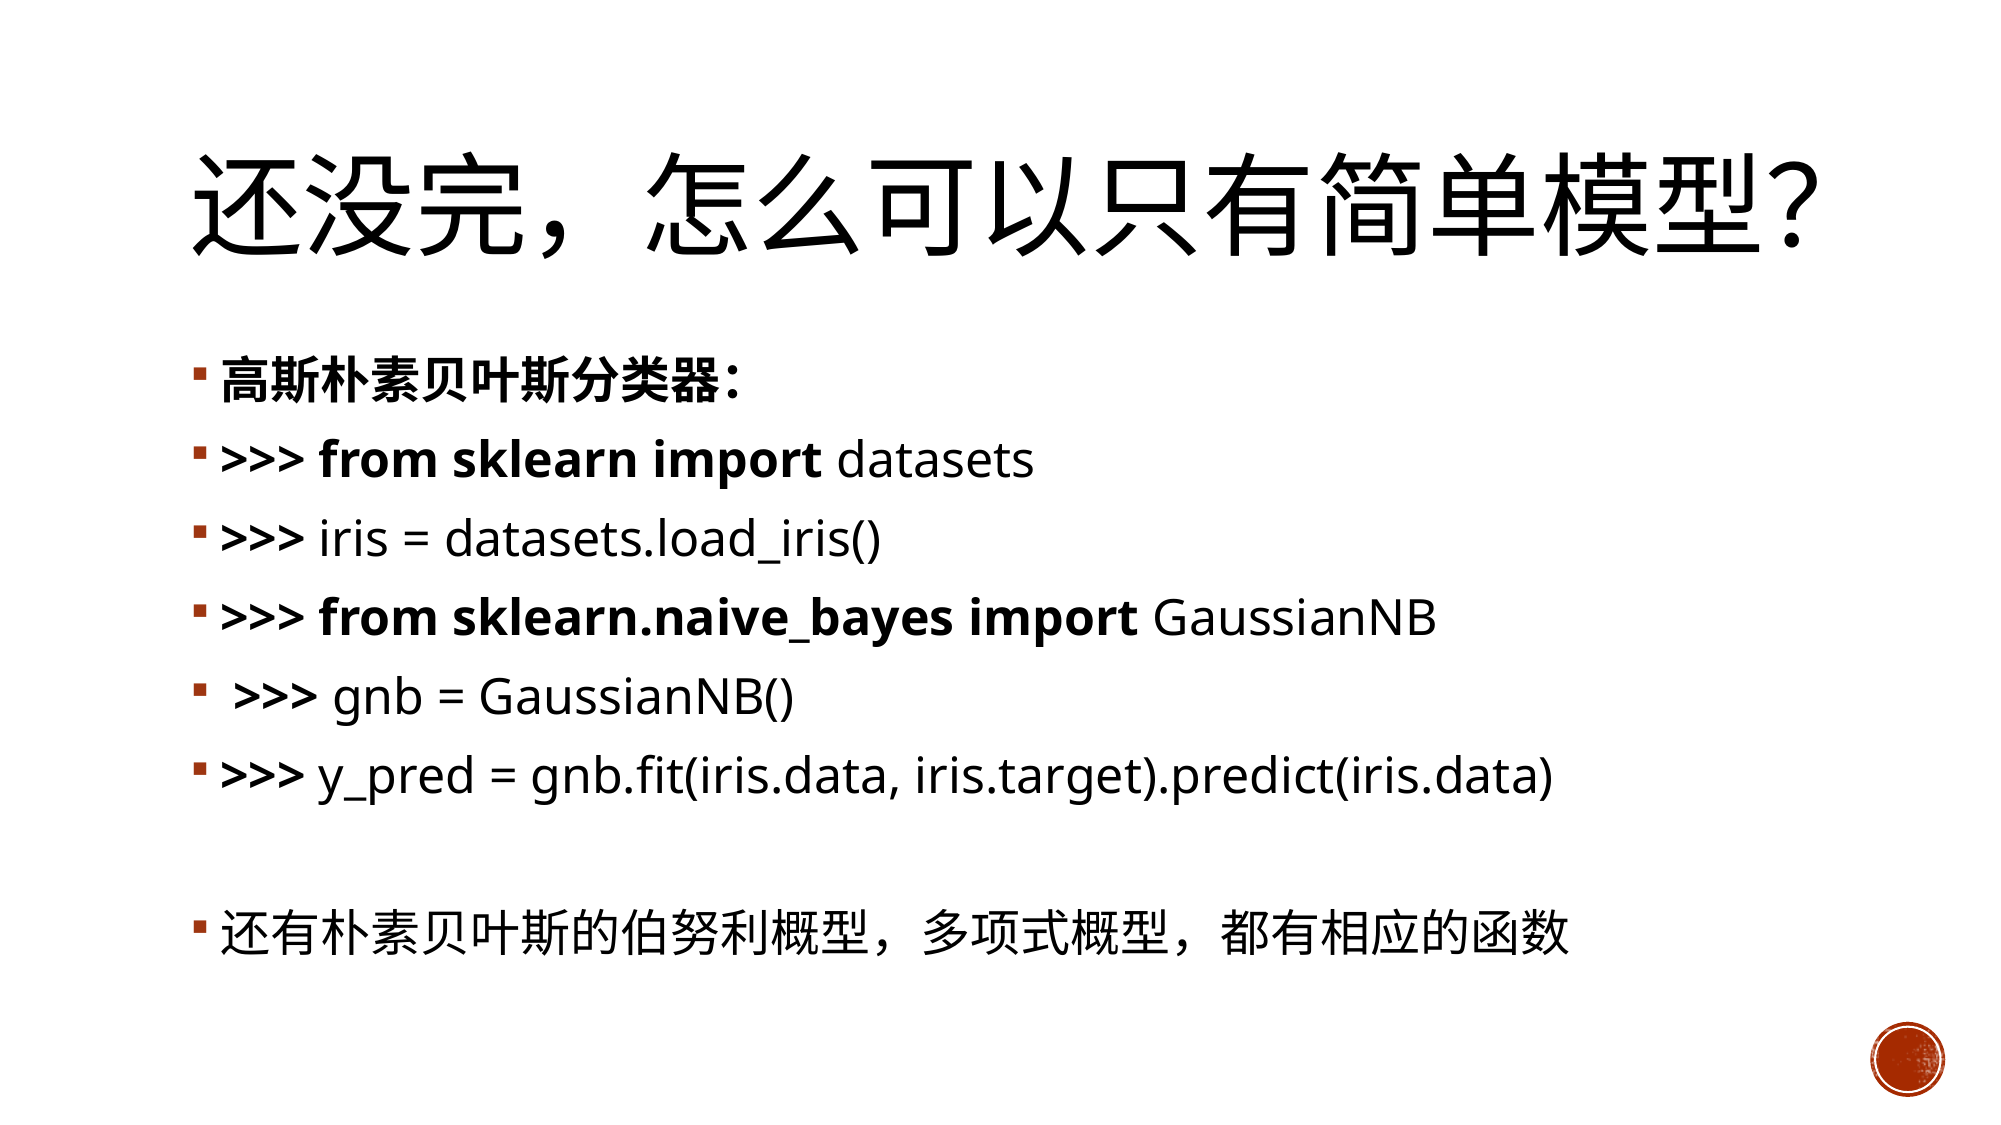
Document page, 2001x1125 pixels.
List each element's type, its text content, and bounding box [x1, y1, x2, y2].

list 高斯朴素贝叶斯分类器： >>> from sklearn import datasets >>> iris = datasets.load_iris() >>> from sklearn.naive_bayes import GaussianNB >>> gnb = GaussianNB() >>> y_pred = gnb.fit(iris.data, iris.target).predict(iris.data) 还有朴素贝叶斯的伯努利概型，多项式概型，都有相应的函数 [175, 348, 1826, 1013]
title 还没完，怎么可以只有简单模型？ [175, 79, 1826, 344]
